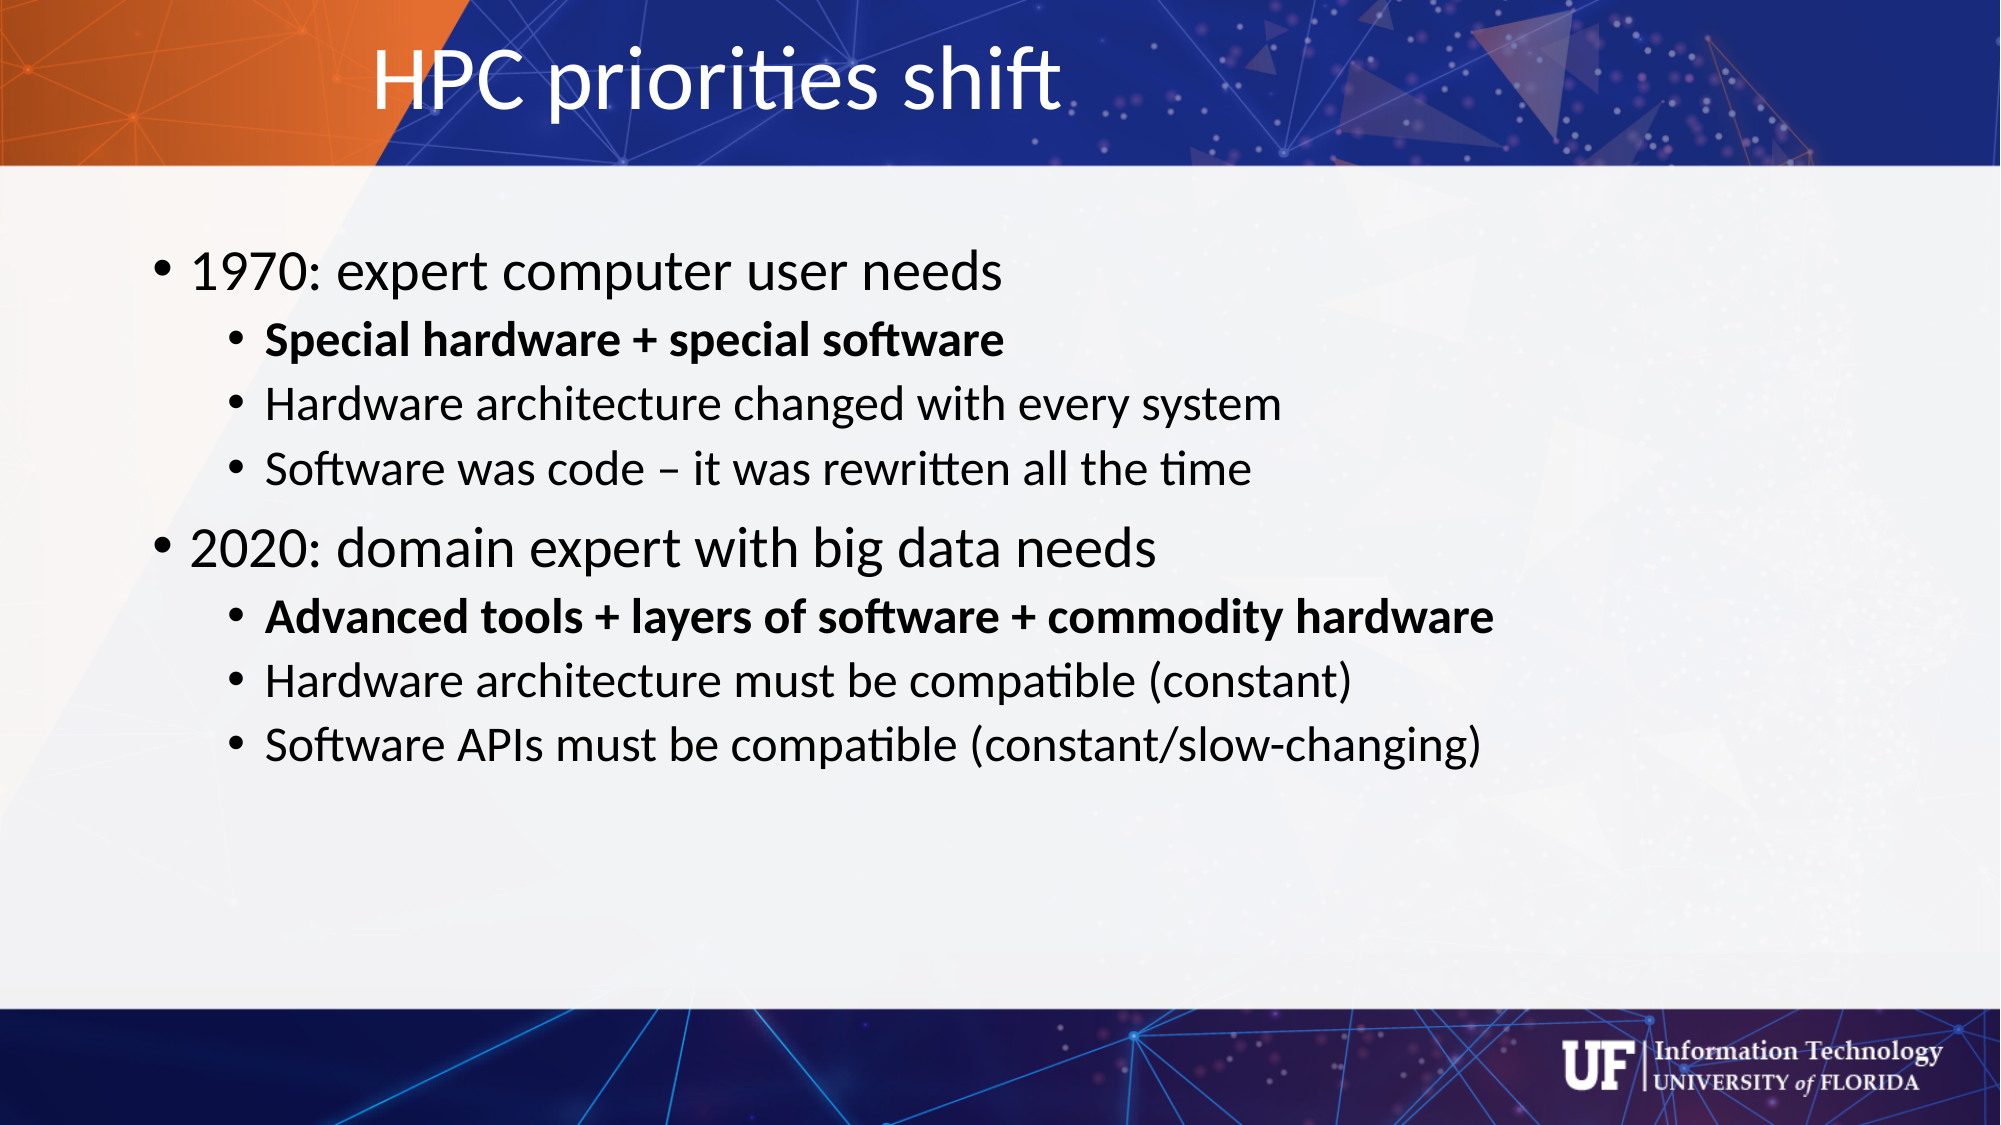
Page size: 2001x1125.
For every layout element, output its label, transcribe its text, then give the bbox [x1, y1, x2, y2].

list 1970: expert computer user needs Special hardware + special software Hardware architecture changed with every system Software was code – it was rewritten all the time 2020: domain expert with big data needs Advanced tools + layers of software + commodity hardware Hardware architecture must be compatible (constant) Software APIs must be compatible (constant/slow-changing) [137, 232, 1863, 893]
picture [0, 0, 2000, 1125]
title HPC priorities shift [356, 0, 1863, 161]
